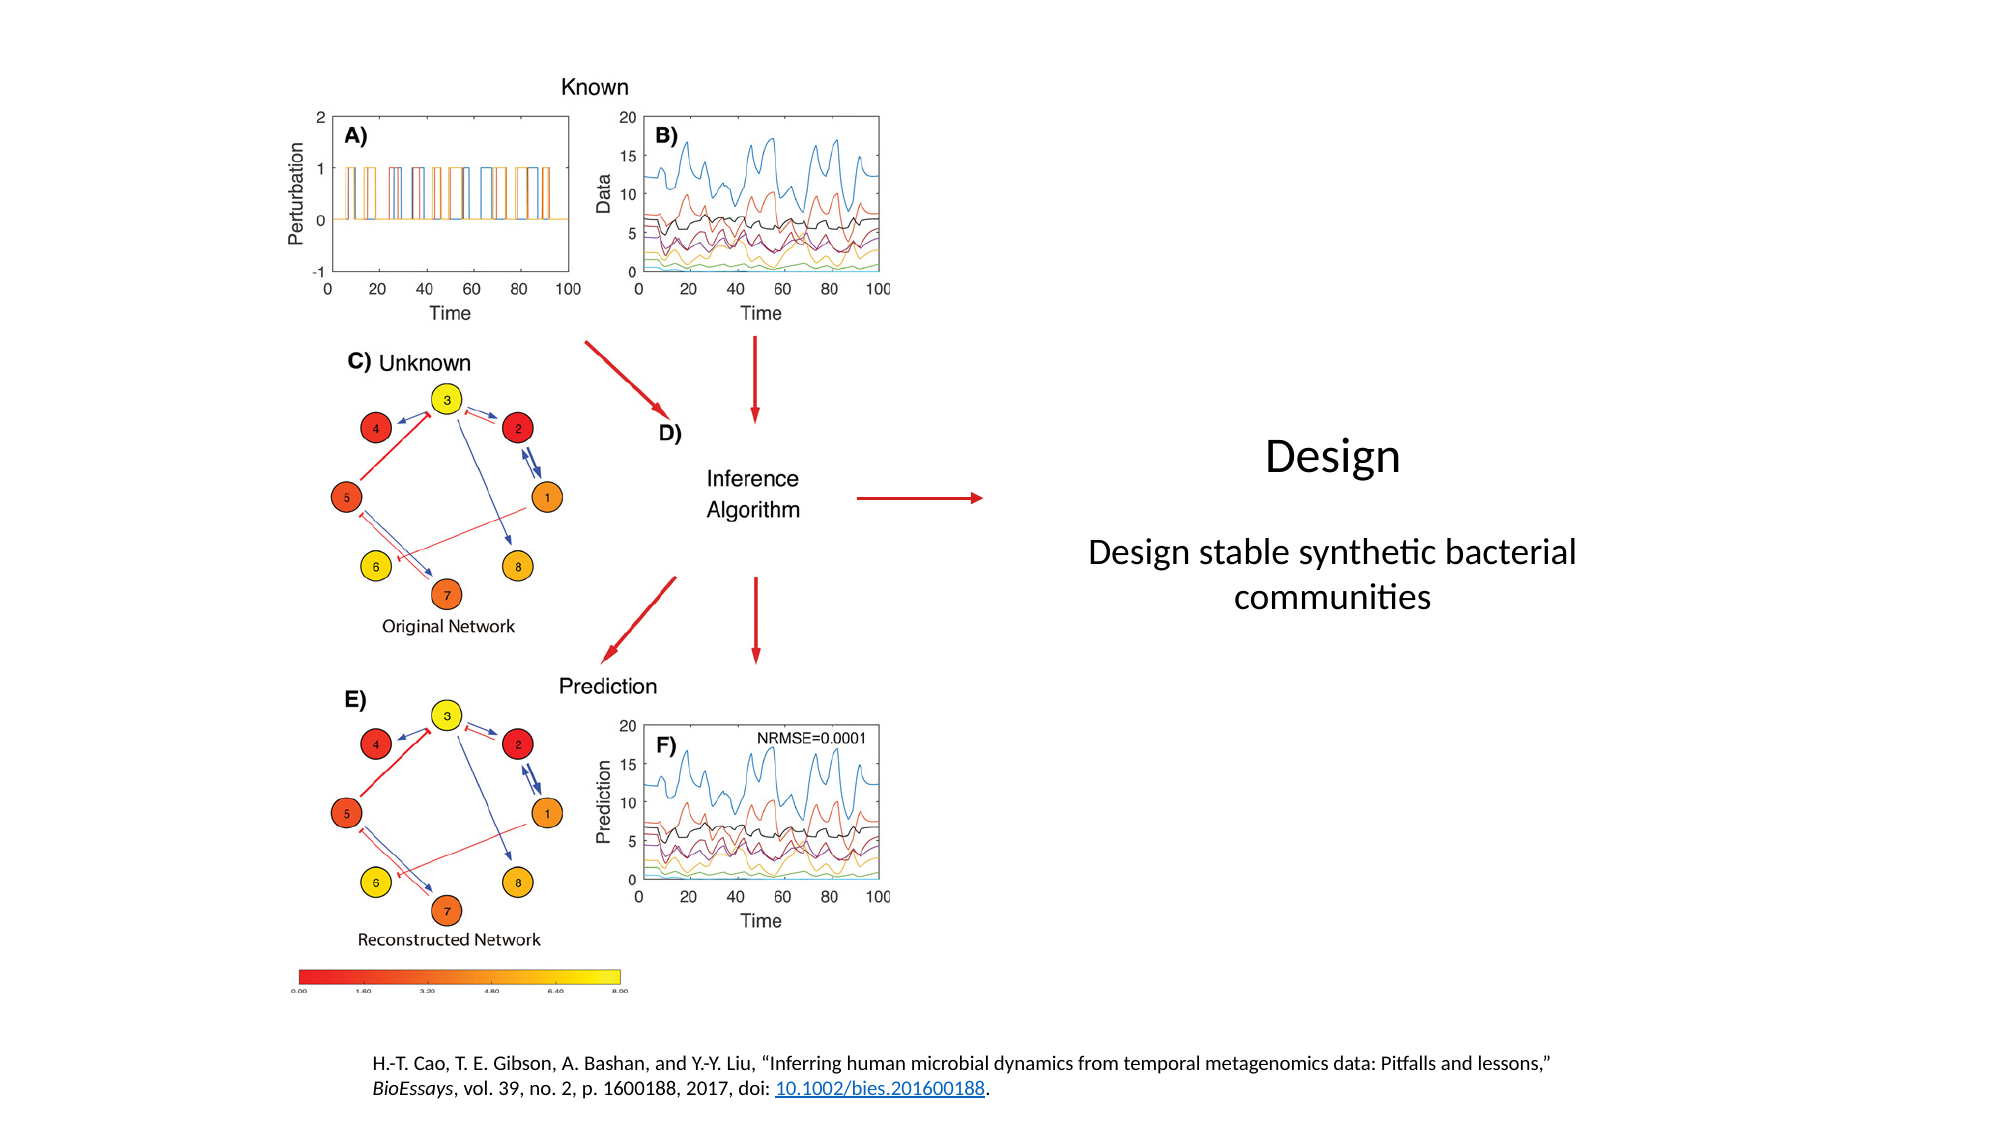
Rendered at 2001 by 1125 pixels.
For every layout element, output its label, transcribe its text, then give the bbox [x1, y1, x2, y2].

text_box Design Design stable synthetic bacterial communities [1053, 414, 1613, 625]
picture [288, 78, 890, 993]
text_box H.-T. Cao, T. E. Gibson, A. Bashan, and Y.-Y. Liu, “Inferring human microbial dynamics from temporal metagenomics data: Pitfalls and lessons,” BioEssays, vol. 39, no. 2, p. 1600188, 2017, doi: 10.1002/bies.201600188. [357, 1041, 1592, 1107]
